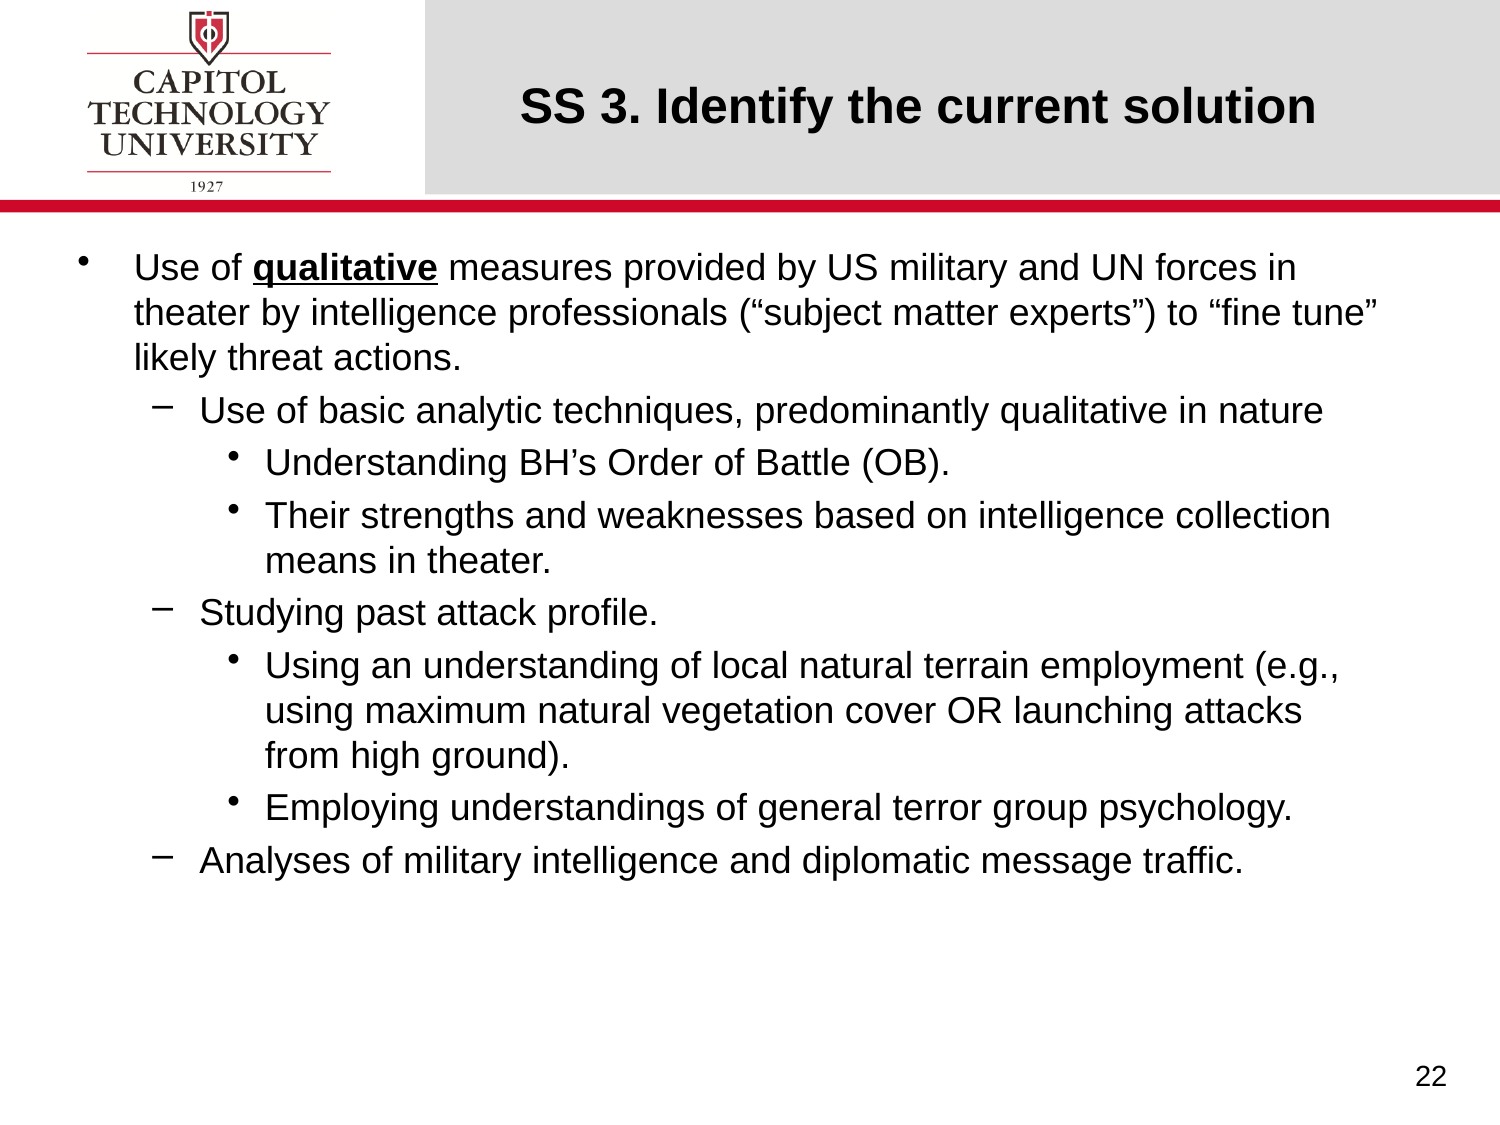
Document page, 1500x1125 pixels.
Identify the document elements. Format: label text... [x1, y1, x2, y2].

picture [87, 11, 331, 192]
list Use of qualitative measures provided by US military and UN forces in theater by intelligence professionals (“subject matter experts”) to “fine tune” likely threat actions. Use of basic analytic techniques, predominantly qualitative in nature Understanding BH’s Order of Battle (OB). Their strengths and weaknesses based on intelligence collection means in theater. Studying past attack profile. Using an understanding of local natural terrain employment (e.g., using maximum natural vegetation cover OR launching attacks from high ground). Employing understandings of general terror group psychology. Analyses of military intelligence and diplomatic message traffic. [62, 235, 1400, 967]
slide_number 22 [1299, 1050, 1463, 1103]
title SS 3. Identify the current solution [375, 50, 1463, 158]
